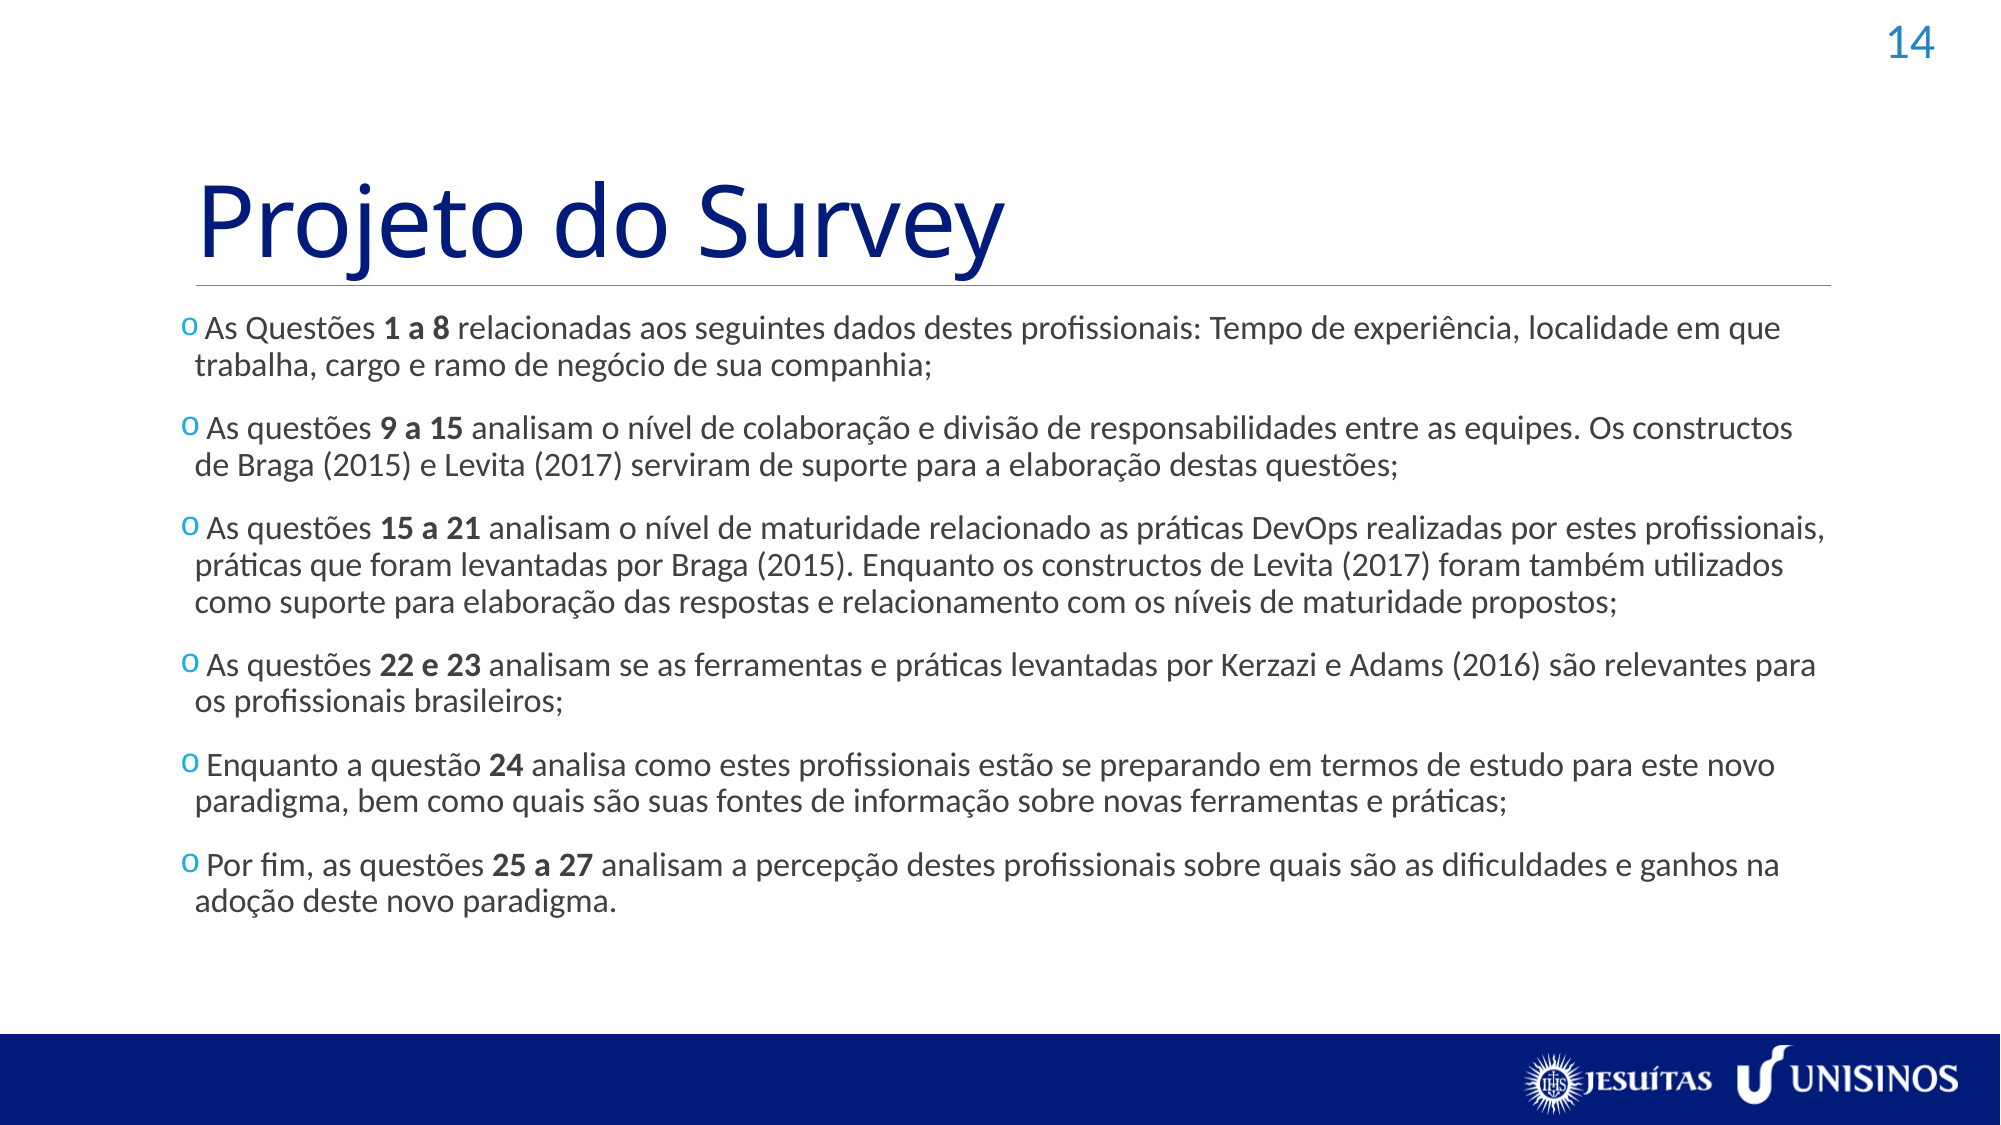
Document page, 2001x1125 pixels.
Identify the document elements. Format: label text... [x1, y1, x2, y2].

slide_number 14 [1734, 8, 1950, 68]
picture [0, 1034, 2000, 1125]
list As Questões 1 a 8 relacionadas aos seguintes dados destes profissionais: Tempo de experiência, localidade em que trabalha, cargo e ramo de negócio de sua companhia; As questões 9 a 15 analisam o nível de colaboração e divisão de responsabilidades entre as equipes. Os constructos de Braga (2015) e Levita (2017) serviram de suporte para a elaboração destas questões; As questões 15 a 21 analisam o nível de maturidade relacionado as práticas DevOps realizadas por estes profissionais, práticas que foram levantadas por Braga (2015). Enquanto os constructos de Levita (2017) foram também utilizados como suporte para elaboração das respostas e relacionamento com os níveis de maturidade propostos; As questões 22 e 23 analisam se as ferramentas e práticas levantadas por Kerzazi e Adams (2016) são relevantes para os profissionais brasileiros; Enquanto a questão 24 analisa como estes profissionais estão se preparando em termos de estudo para este novo paradigma, bem como quais são suas fontes de informação sobre novas ferramentas e práticas; Por fim, as questões 25 a 27 analisam a percepção destes profissionais sobre quais são as dificuldades e ganhos na adoção deste novo paradigma. [179, 302, 1830, 963]
title Projeto do Survey [180, 47, 1830, 285]
